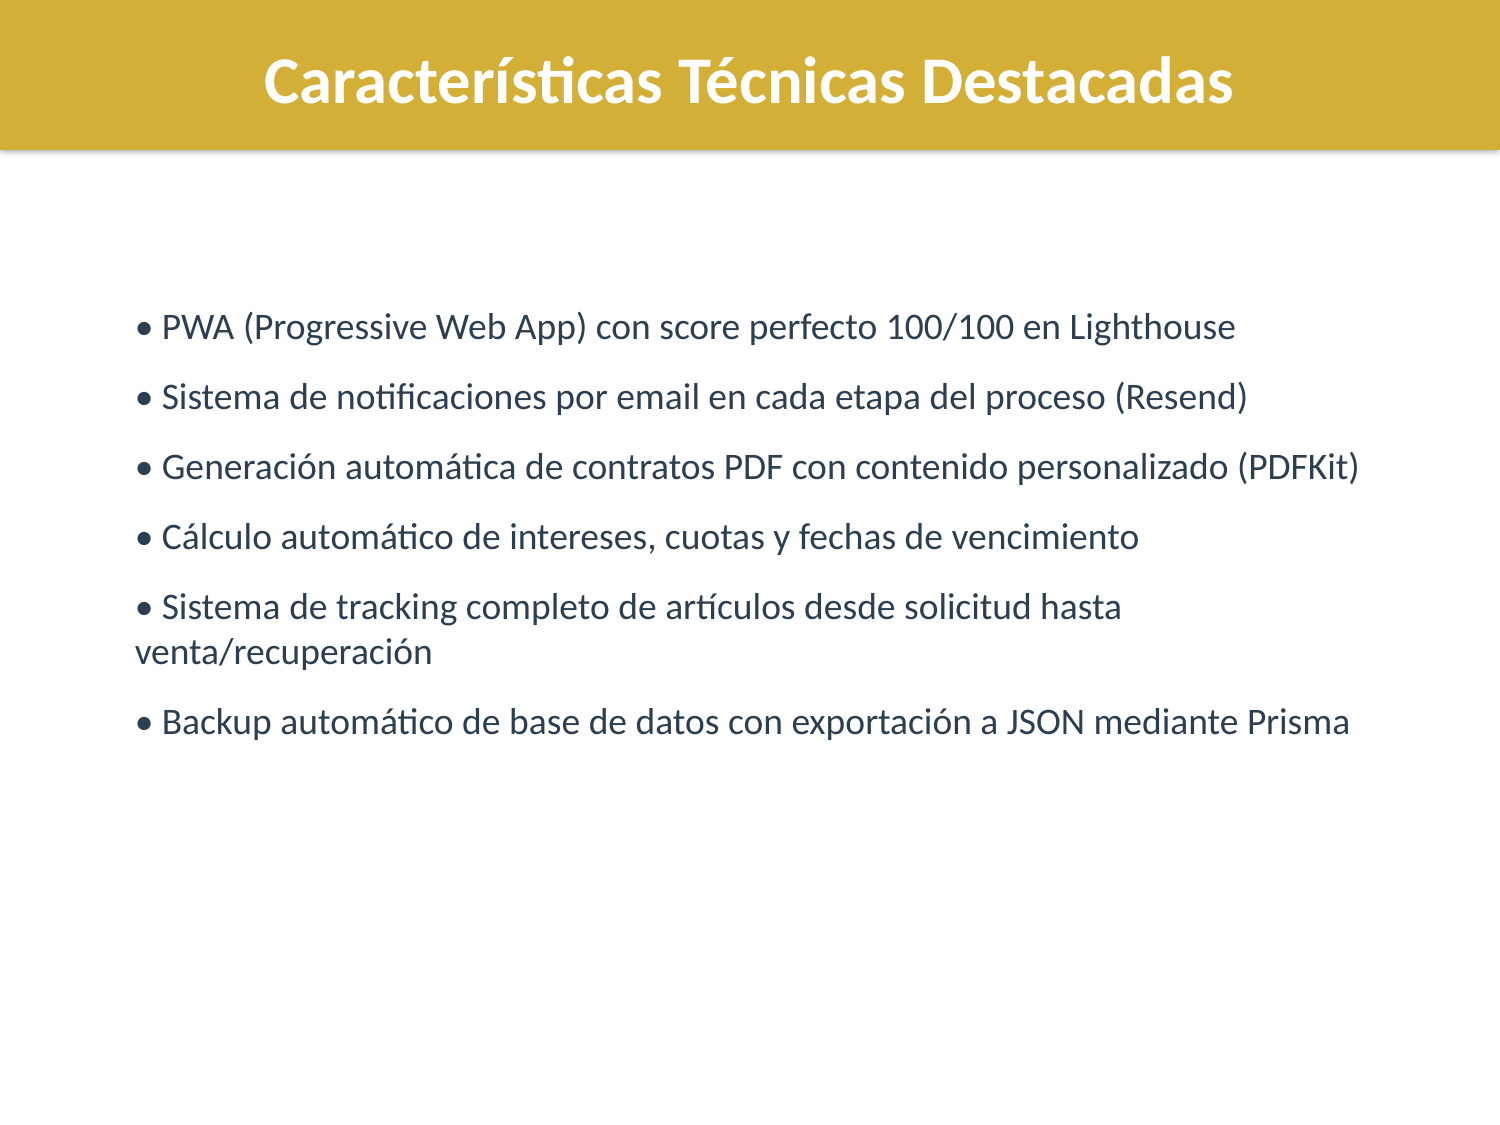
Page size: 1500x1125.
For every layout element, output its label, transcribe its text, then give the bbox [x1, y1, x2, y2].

text_box • PWA (Progressive Web App) con score perfecto 100/100 en Lighthouse • Sistema de notificaciones por email en cada etapa del proceso (Resend) • Generación automática de contratos PDF con contenido personalizado (PDFKit) • Cálculo automático de intereses, cuotas y fechas de vencimiento • Sistema de tracking completo de artículos desde solicitud hasta venta/recuperación • Backup automático de base de datos con exportación a JSON mediante Prisma [119, 224, 1380, 750]
text_box [0, 0, 1500, 151]
text_box Características Técnicas Destacadas [249, 29, 1251, 125]
